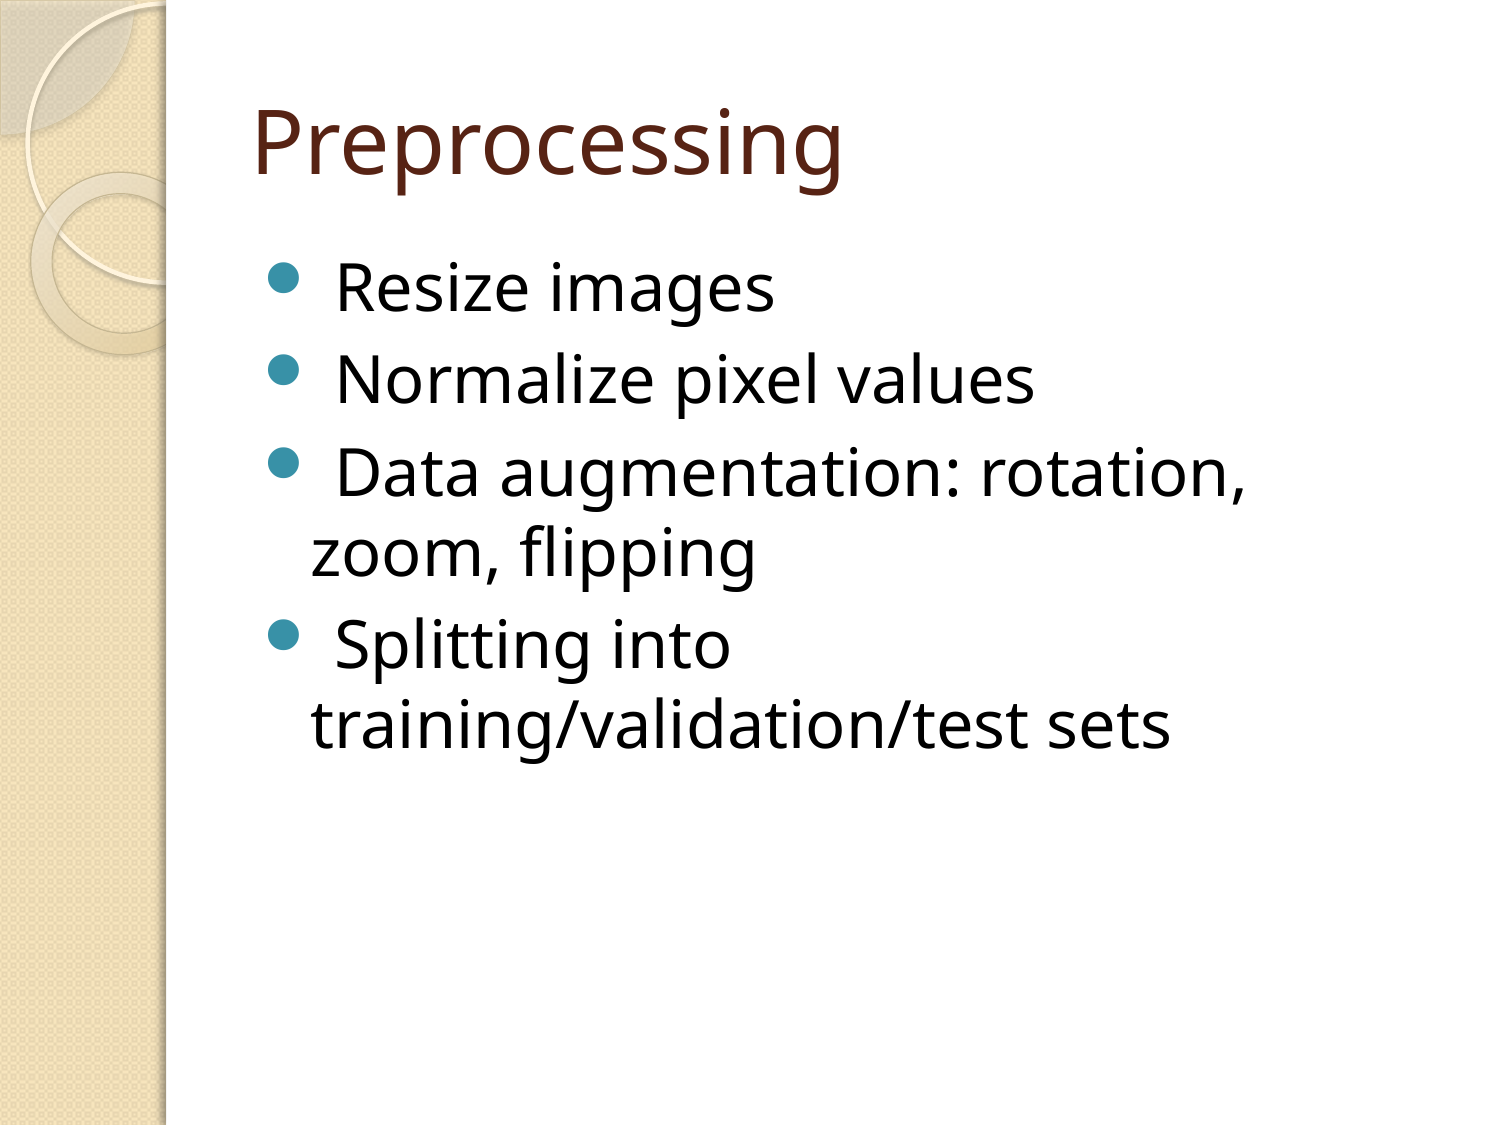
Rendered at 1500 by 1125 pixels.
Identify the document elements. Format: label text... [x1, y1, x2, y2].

list Resize images Normalize pixel values Data augmentation: rotation, zoom, flipping Splitting into training/validation/test sets [235, 237, 1466, 1025]
title Preprocessing [235, 45, 1466, 233]
